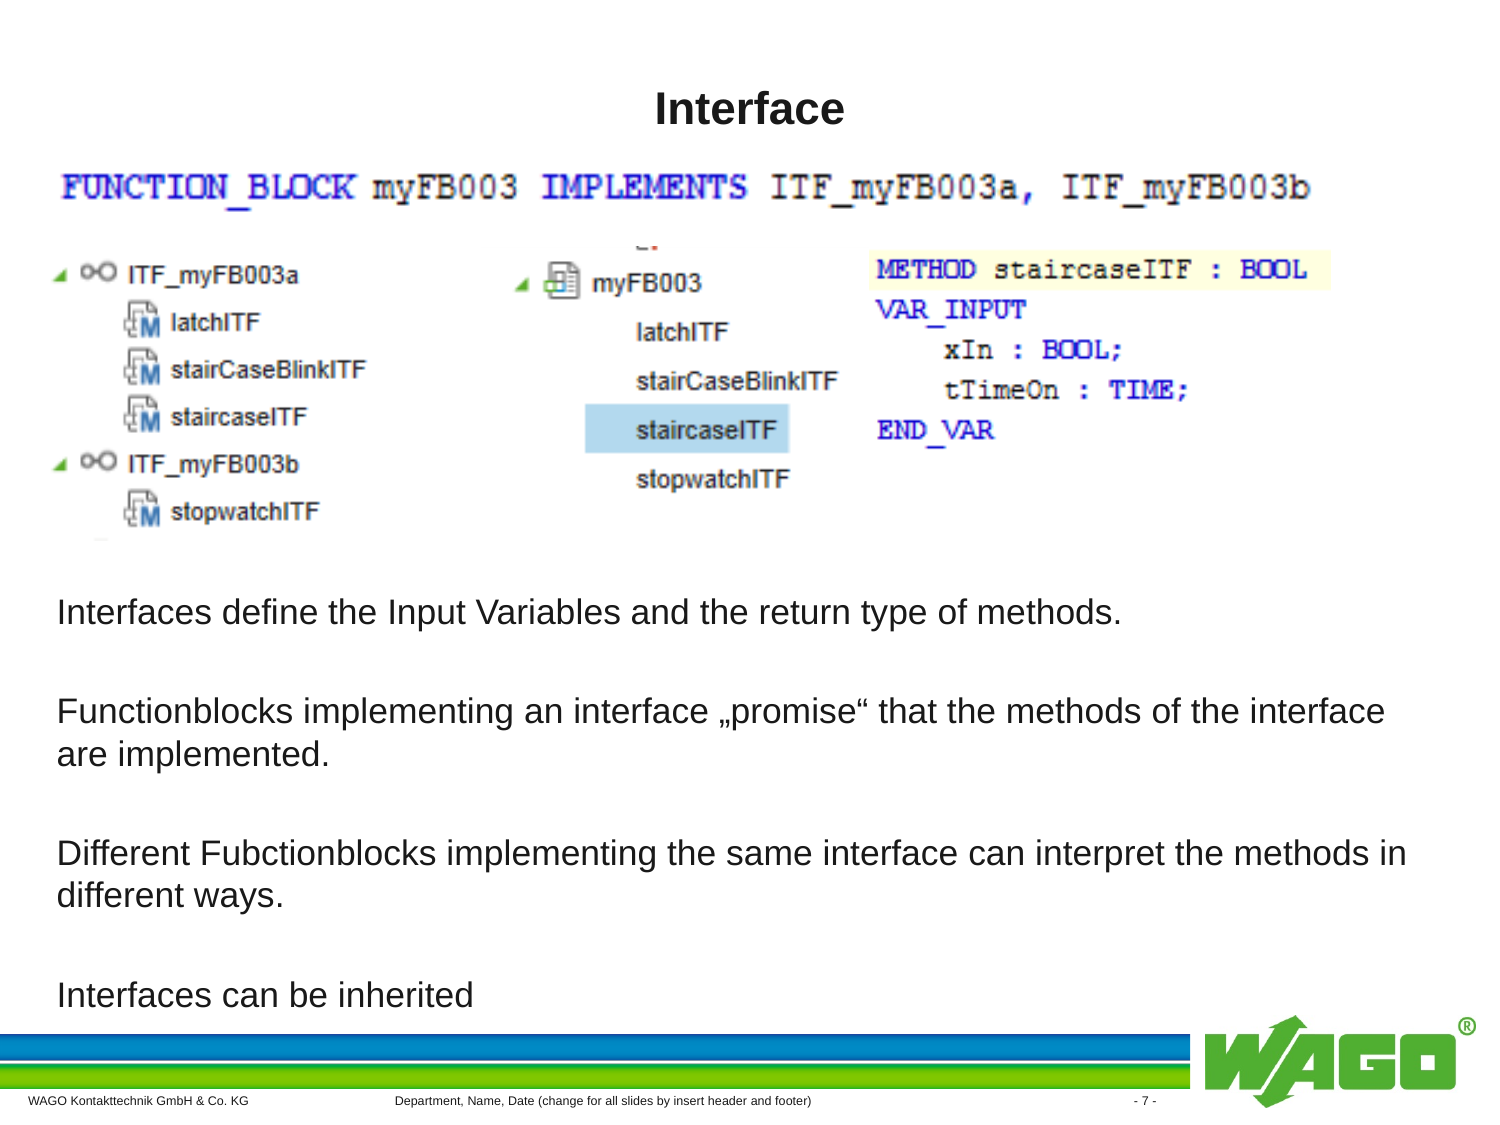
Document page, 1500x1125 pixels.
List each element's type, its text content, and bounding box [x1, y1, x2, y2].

picture [43, 246, 379, 542]
picture [49, 157, 1348, 218]
footer Department, Name, Date (change for all slides by insert header and footer) [379, 1085, 855, 1116]
picture [1205, 1015, 1476, 1108]
picture [481, 246, 1332, 505]
title Interface [56, 71, 1444, 146]
list Interfaces define the Input Variables and the return type of methods. Functionblocks implementing an interface „promise“ that the methods of the interface are implemented. Different Fubctionblocks implementing the same interface can interpret the methods in different ways. Interfaces can be inherited [43, 582, 1449, 883]
